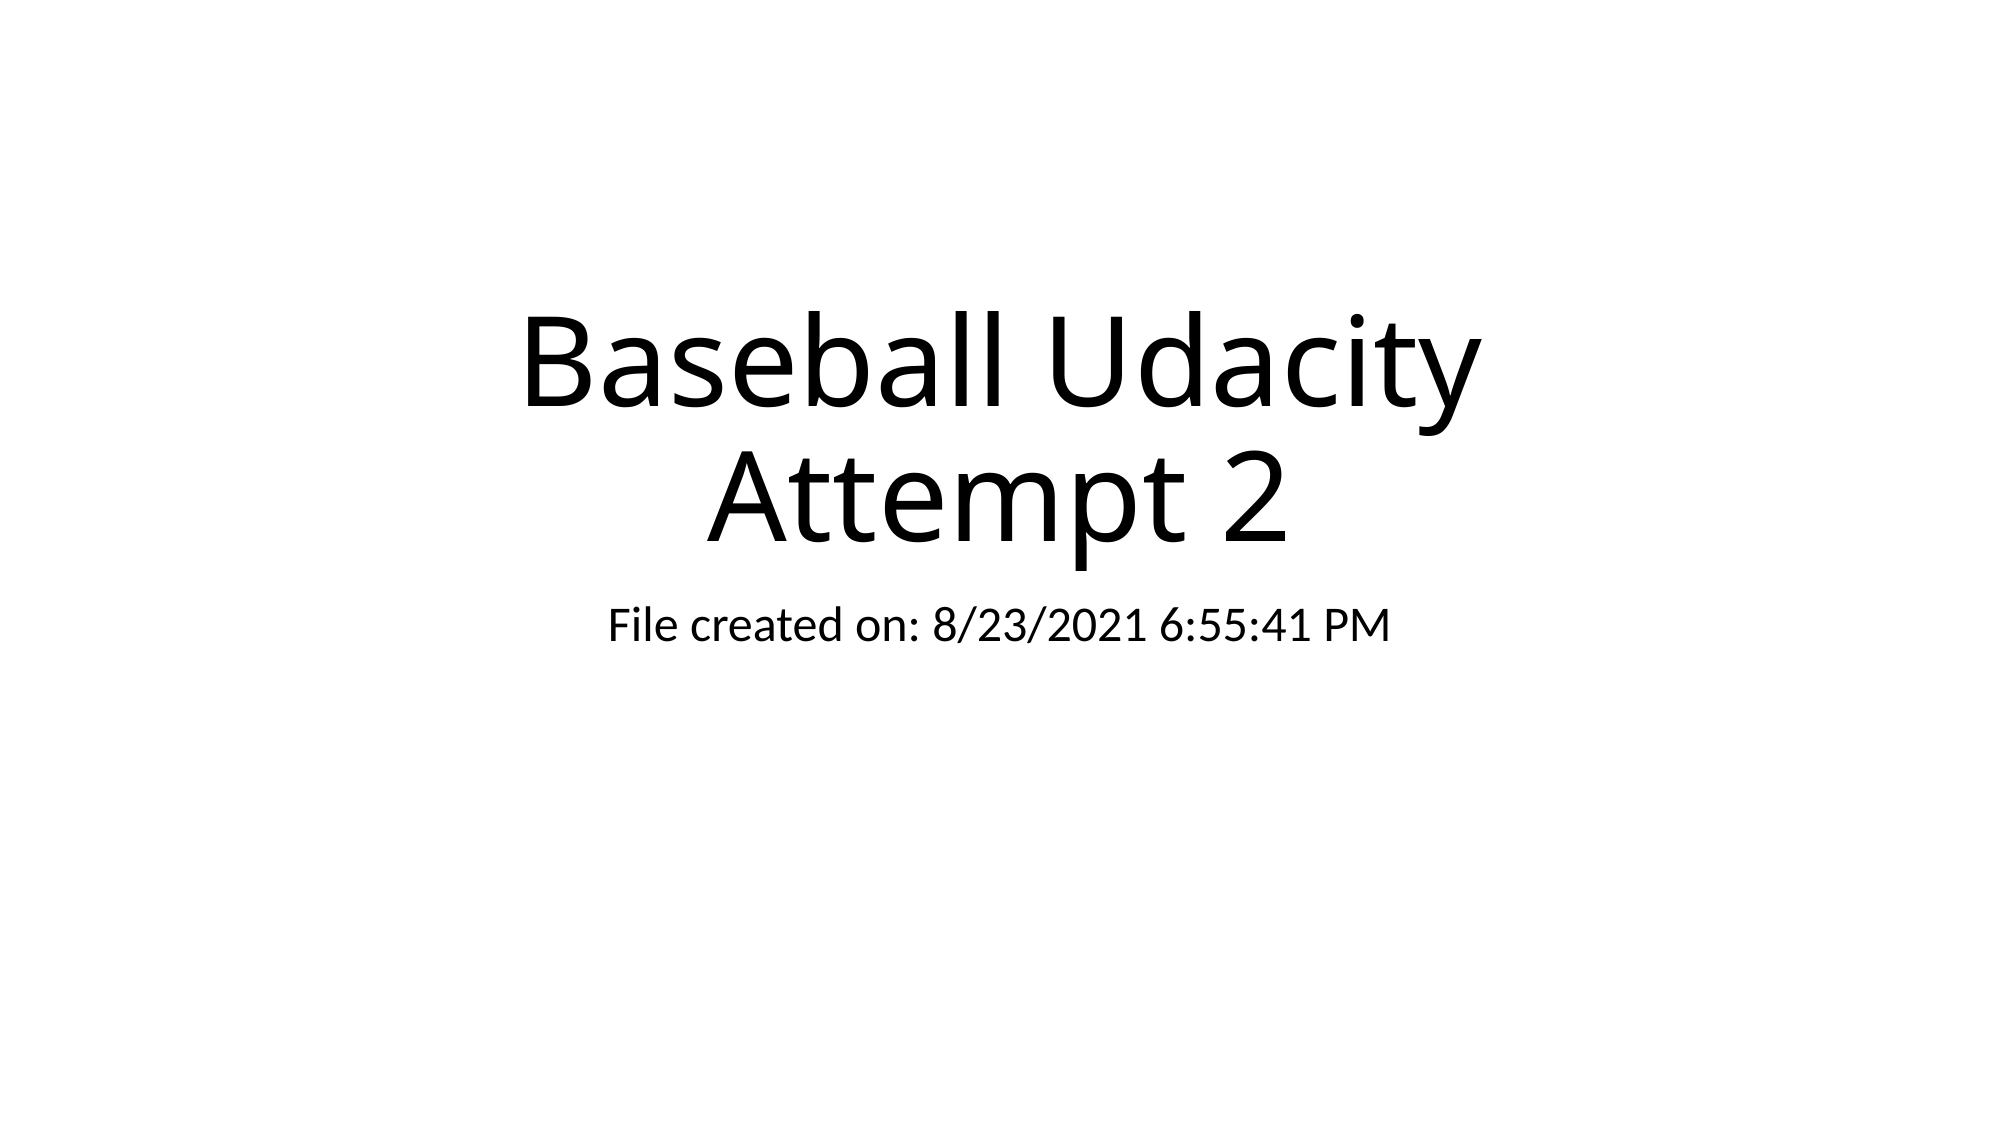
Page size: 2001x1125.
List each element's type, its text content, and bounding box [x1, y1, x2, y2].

title Baseball Udacity Attempt 2 [249, 184, 1750, 576]
subtitle File created on: 8/23/2021 6:55:41 PM [249, 590, 1750, 863]
